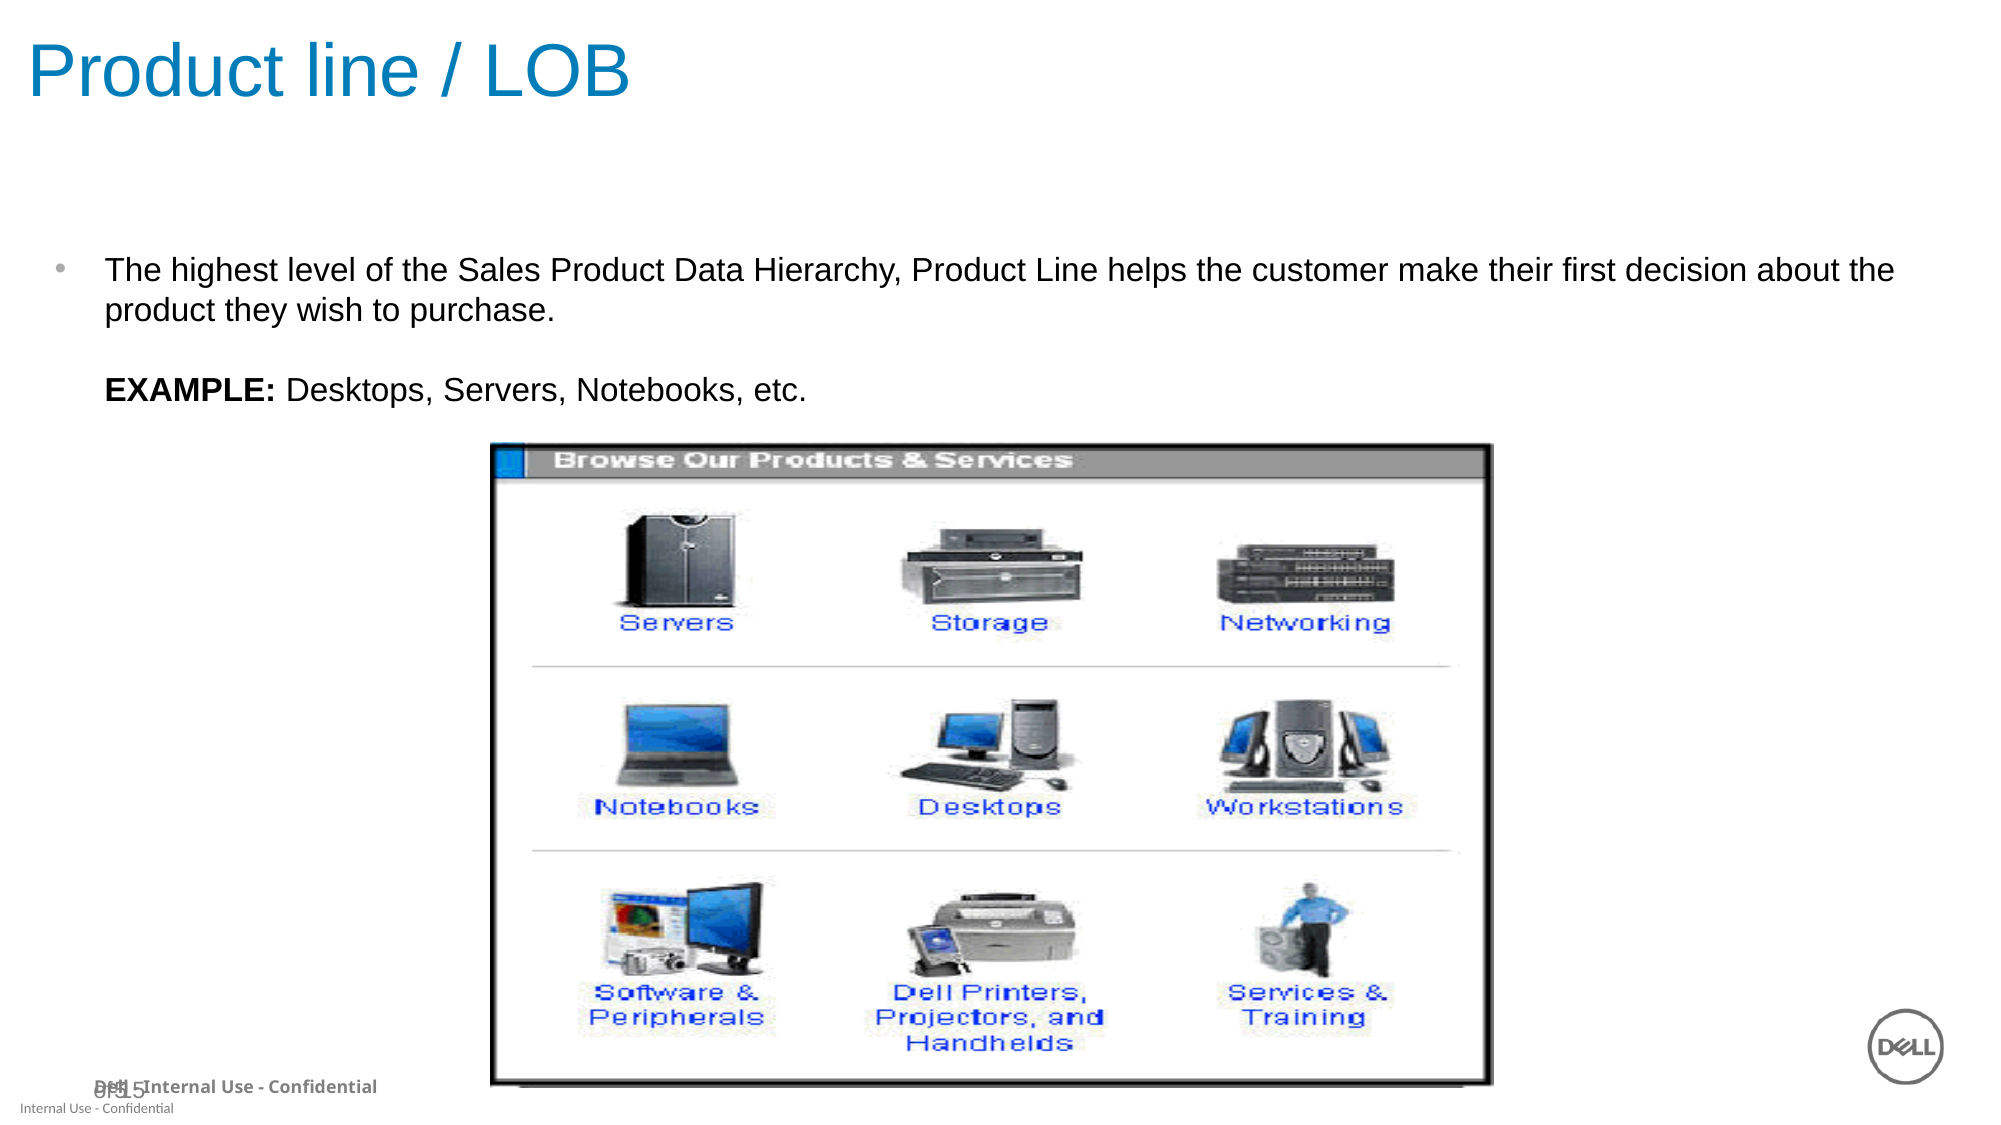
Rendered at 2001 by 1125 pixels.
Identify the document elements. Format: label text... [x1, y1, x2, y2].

title Product line / LOB [12, 24, 1713, 120]
picture [490, 441, 1494, 1089]
picture [1867, 1008, 1944, 1085]
list The highest level of the Sales Product Data Hierarchy, Product Line helps the customer make their first decision about the product they wish to purchase. EXAMPLE: Desktops, Servers, Notebooks, etc. [39, 240, 2000, 998]
